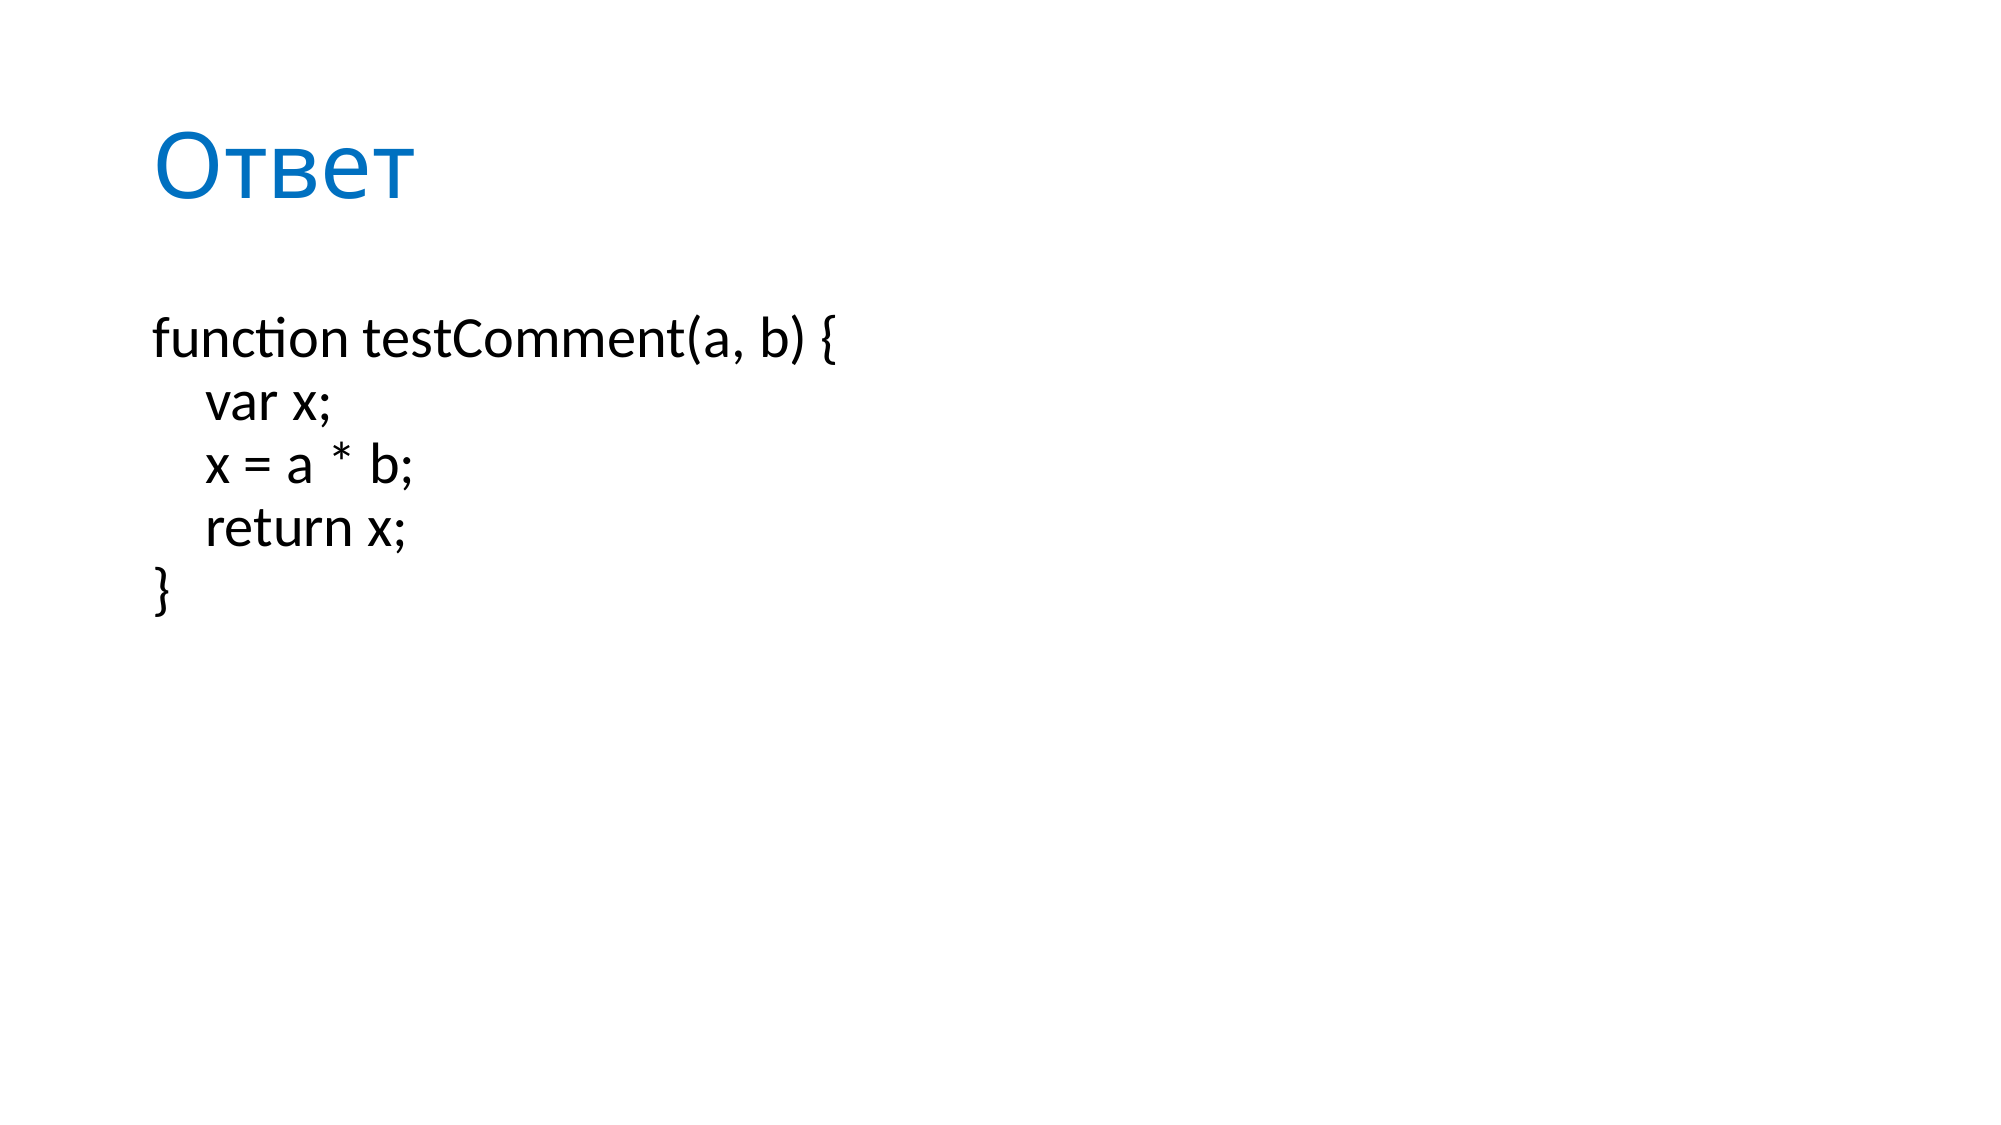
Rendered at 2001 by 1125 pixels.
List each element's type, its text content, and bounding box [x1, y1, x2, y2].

list function testComment(a, b) { var x; x = a * b; return x; } [137, 299, 1863, 1014]
title Ответ [137, 59, 1863, 278]
